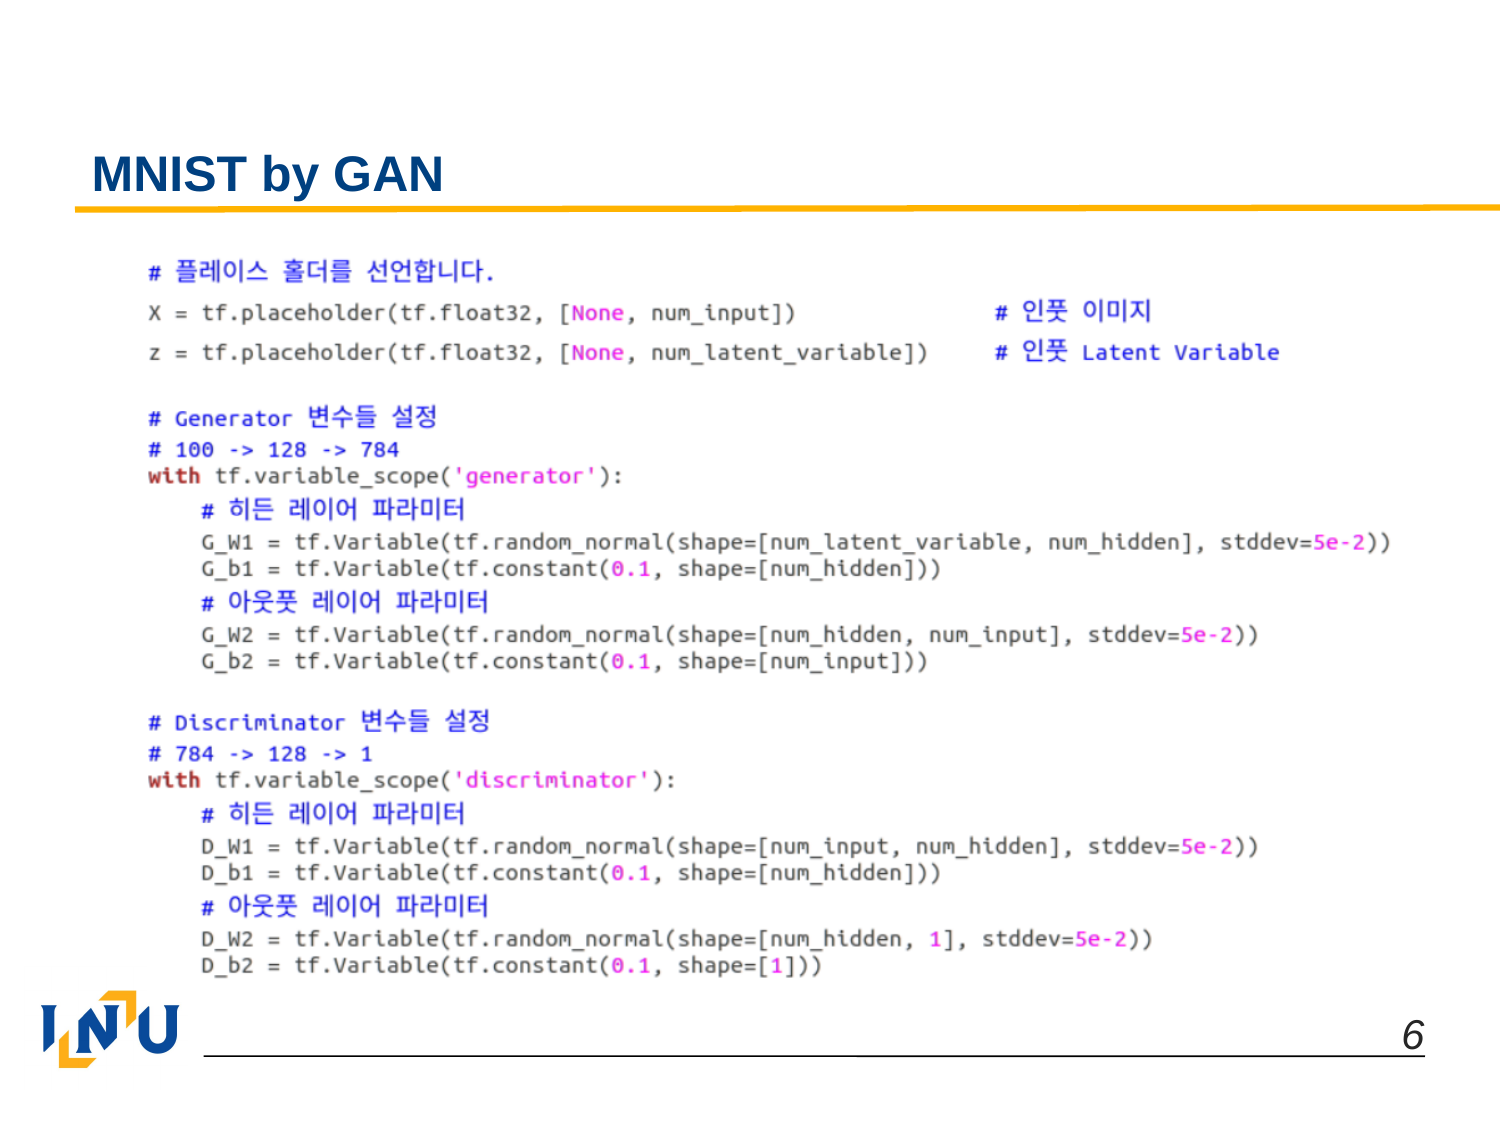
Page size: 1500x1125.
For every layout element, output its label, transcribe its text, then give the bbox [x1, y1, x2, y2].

slide_number 6 [1112, 999, 1440, 1057]
picture [24, 254, 1409, 1090]
title MNIST by GAN [76, 119, 585, 210]
